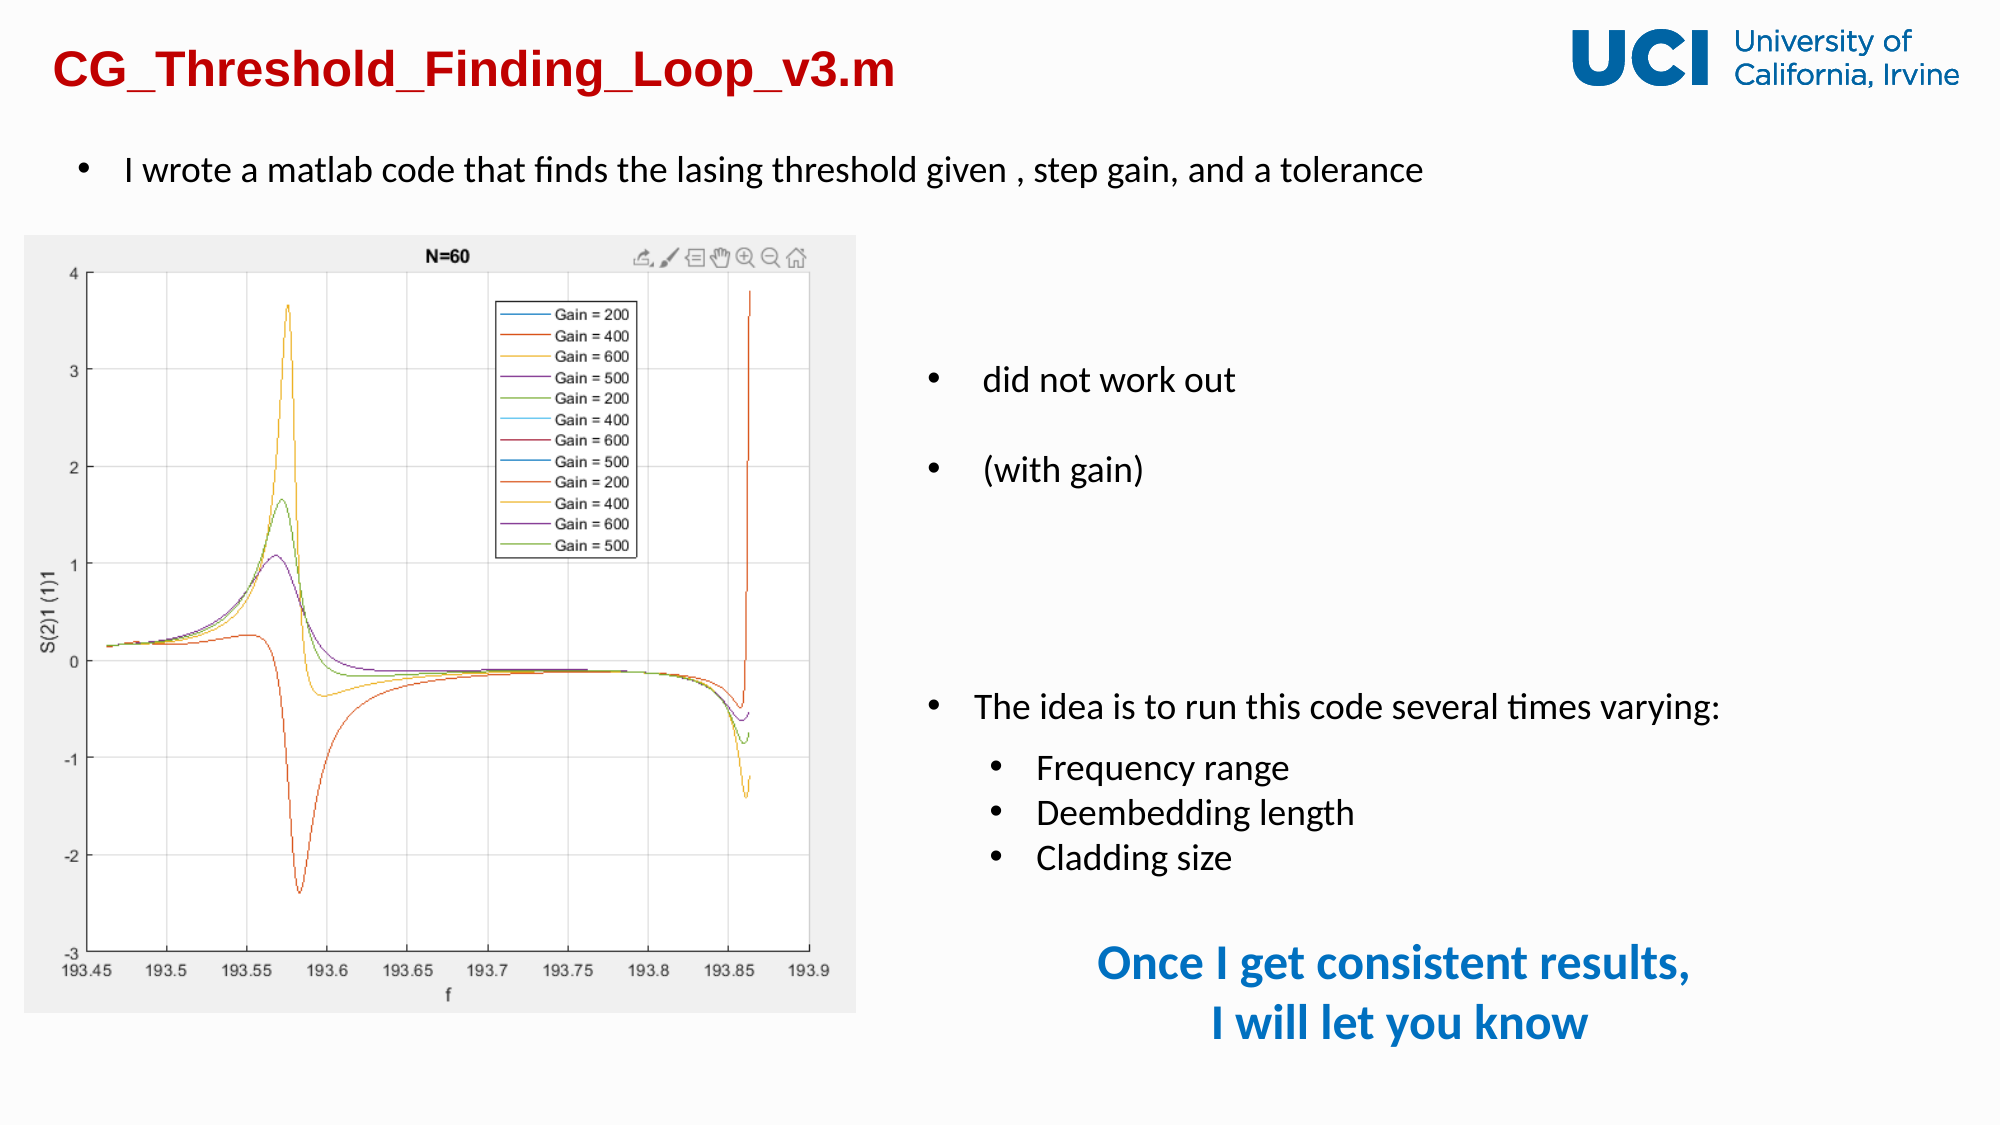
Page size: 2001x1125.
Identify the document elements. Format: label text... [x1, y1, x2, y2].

title CG_Threshold_Finding_Loop_v3.m [37, 32, 1400, 100]
text_box Frequency range Deembedding length Cladding size [899, 735, 1900, 886]
picture [24, 235, 856, 1013]
picture [1572, 29, 1959, 88]
text_box The idea is to run this code several times varying: [912, 674, 1938, 735]
text_box Once I get consistent results, I will let you know [974, 922, 1825, 1057]
